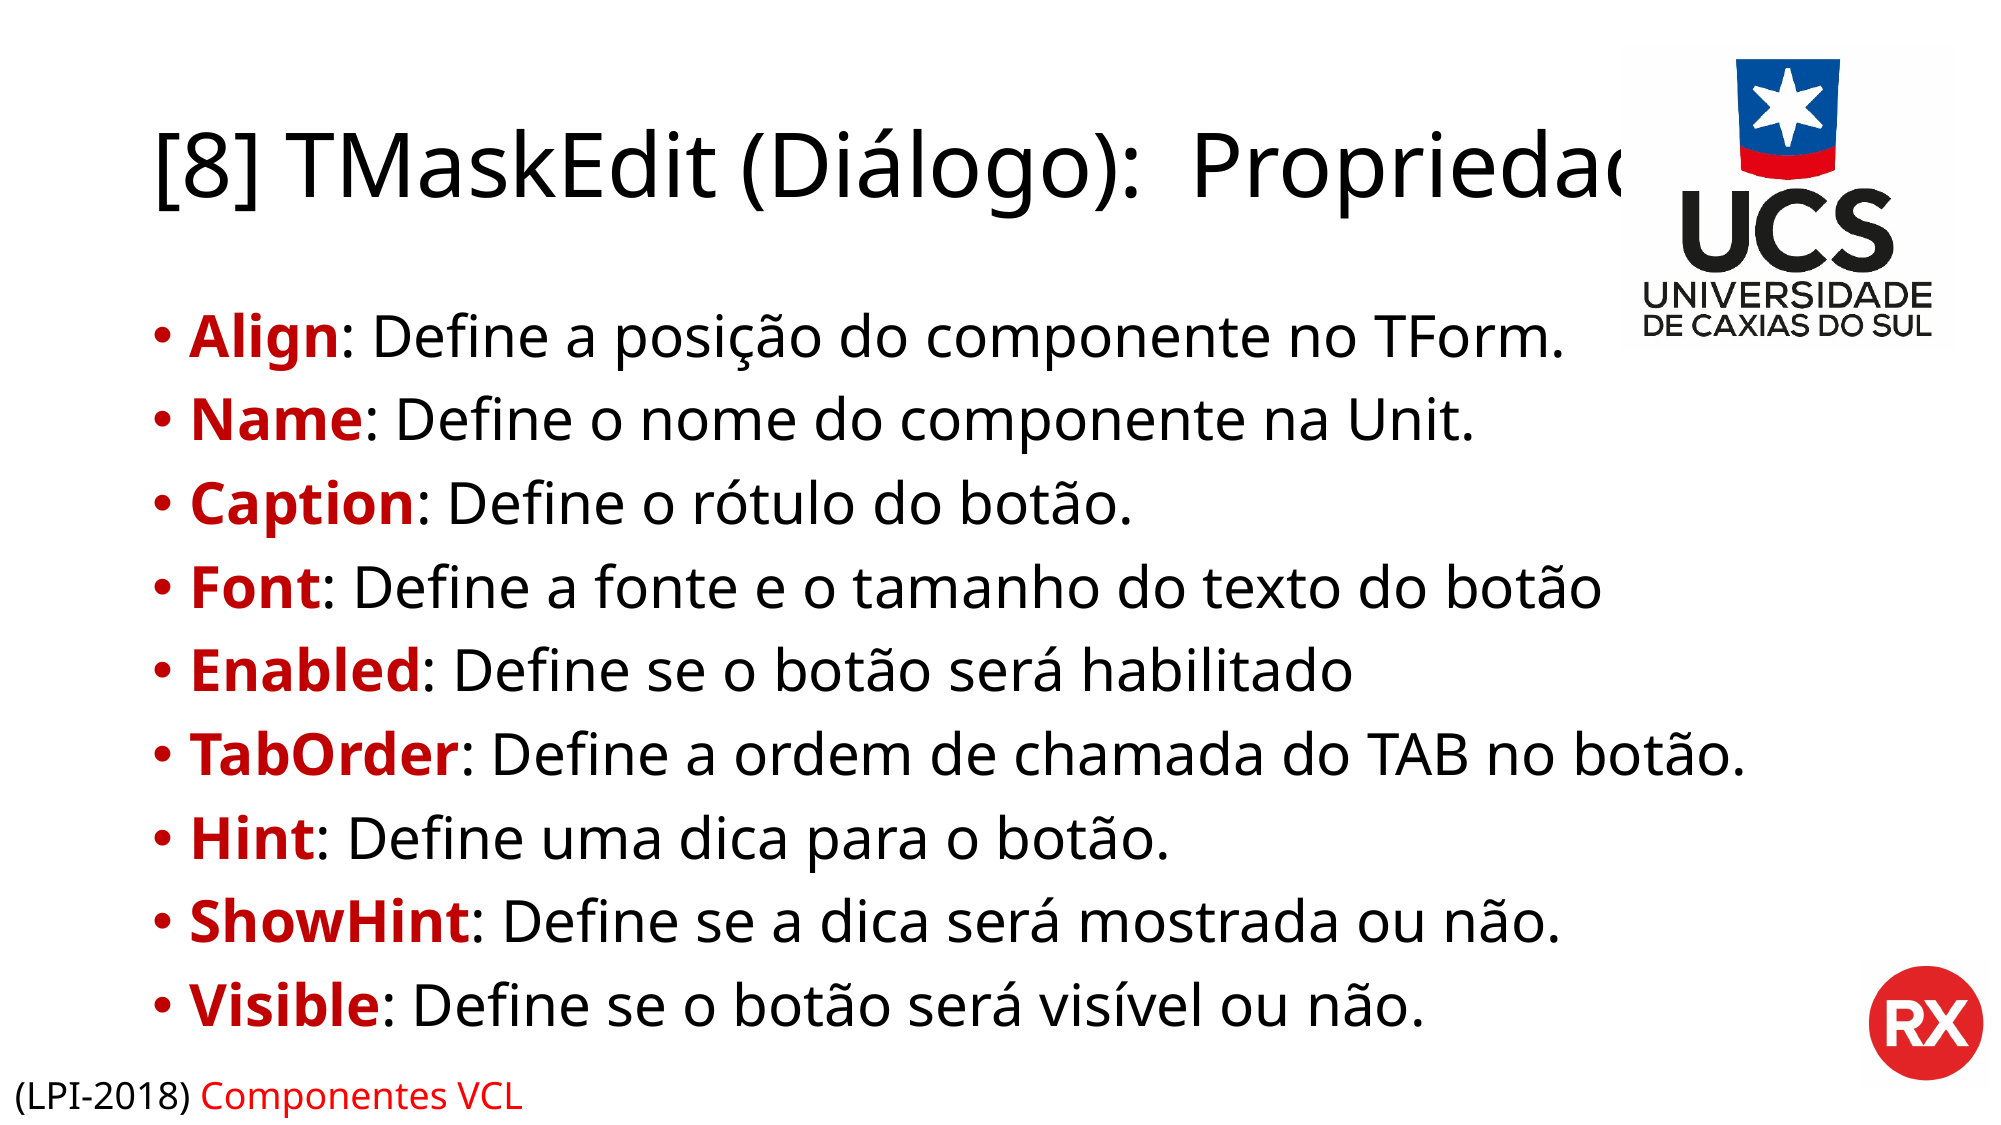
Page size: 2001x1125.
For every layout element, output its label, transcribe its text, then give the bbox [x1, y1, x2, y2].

title [8] TMaskEdit (Diálogo): Propriedades [137, 59, 1621, 278]
text_box (LPI-2018) Componentes VCL [0, 1064, 2000, 1125]
picture [1621, 45, 1954, 351]
picture [1862, 959, 1990, 1087]
list Align: Define a posição do componente no TForm. Name: Define o nome do componente na Unit. Caption: Define o rótulo do botão. Font: Define a fonte e o tamanho do texto do botão Enabled: Define se o botão será habilitado TabOrder: Define a ordem de chamada do TAB no botão. Hint: Define uma dica para o botão. ShowHint: Define se a dica será mostrada ou não. Visible: Define se o botão será visível ou não. [137, 299, 1890, 1064]
